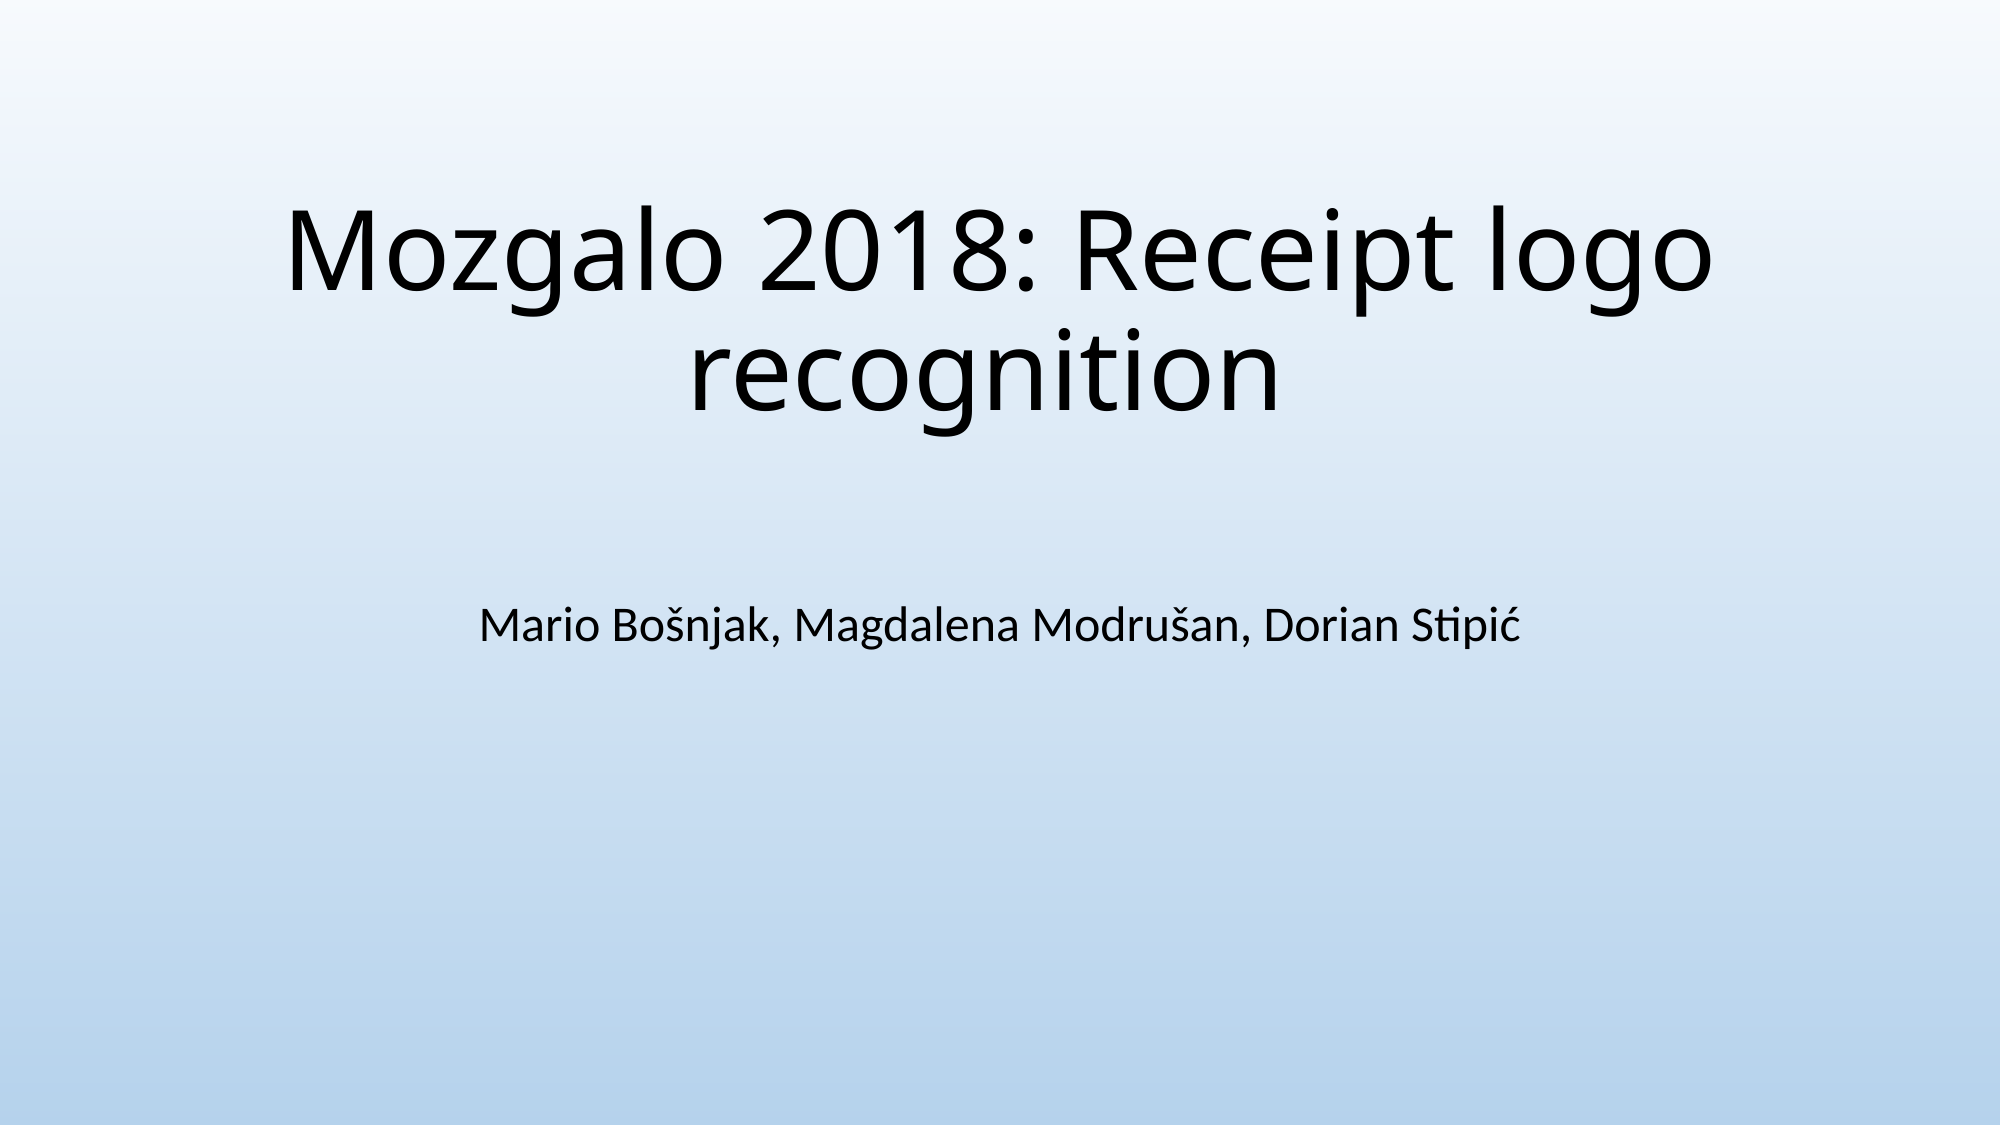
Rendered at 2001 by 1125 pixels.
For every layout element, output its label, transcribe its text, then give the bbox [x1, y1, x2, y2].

title Mozgalo 2018: Receipt logo recognition [249, 184, 1750, 576]
subtitle Mario Bošnjak, Magdalena Modrušan, Dorian Stipić [249, 590, 1750, 863]
